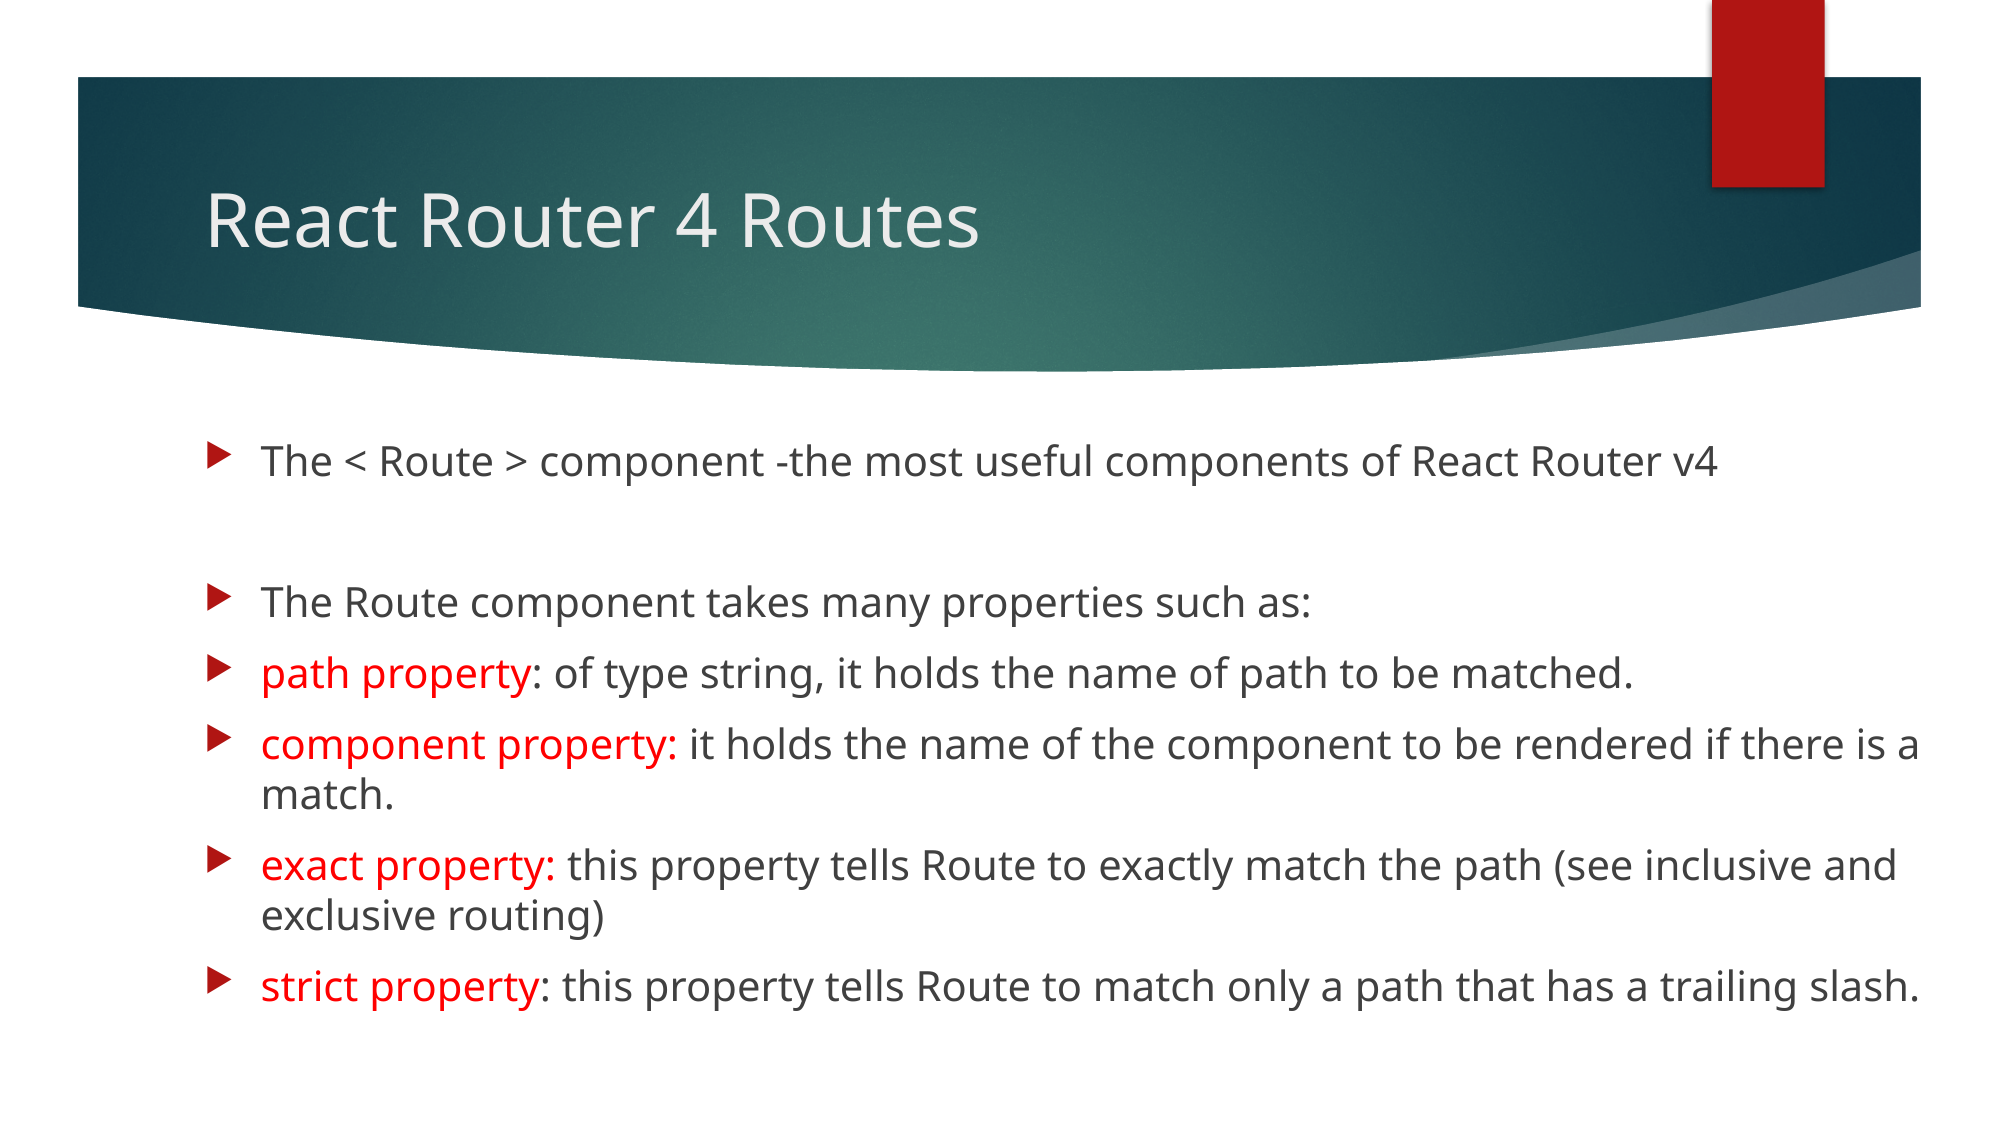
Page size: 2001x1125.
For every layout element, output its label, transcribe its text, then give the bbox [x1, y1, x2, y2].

list The < Route > component -the most useful components of React Router v4 The Route component takes many properties such as: path property: of type string, it holds the name of path to be matched. component property: it holds the name of the component to be rendered if there is a match. exact property: this property tells Route to exactly match the path (see inclusive and exclusive routing) strict property: this property tells Route to match only a path that has a trailing slash. [189, 427, 1955, 988]
title React Router 4 Routes [189, 159, 1638, 276]
